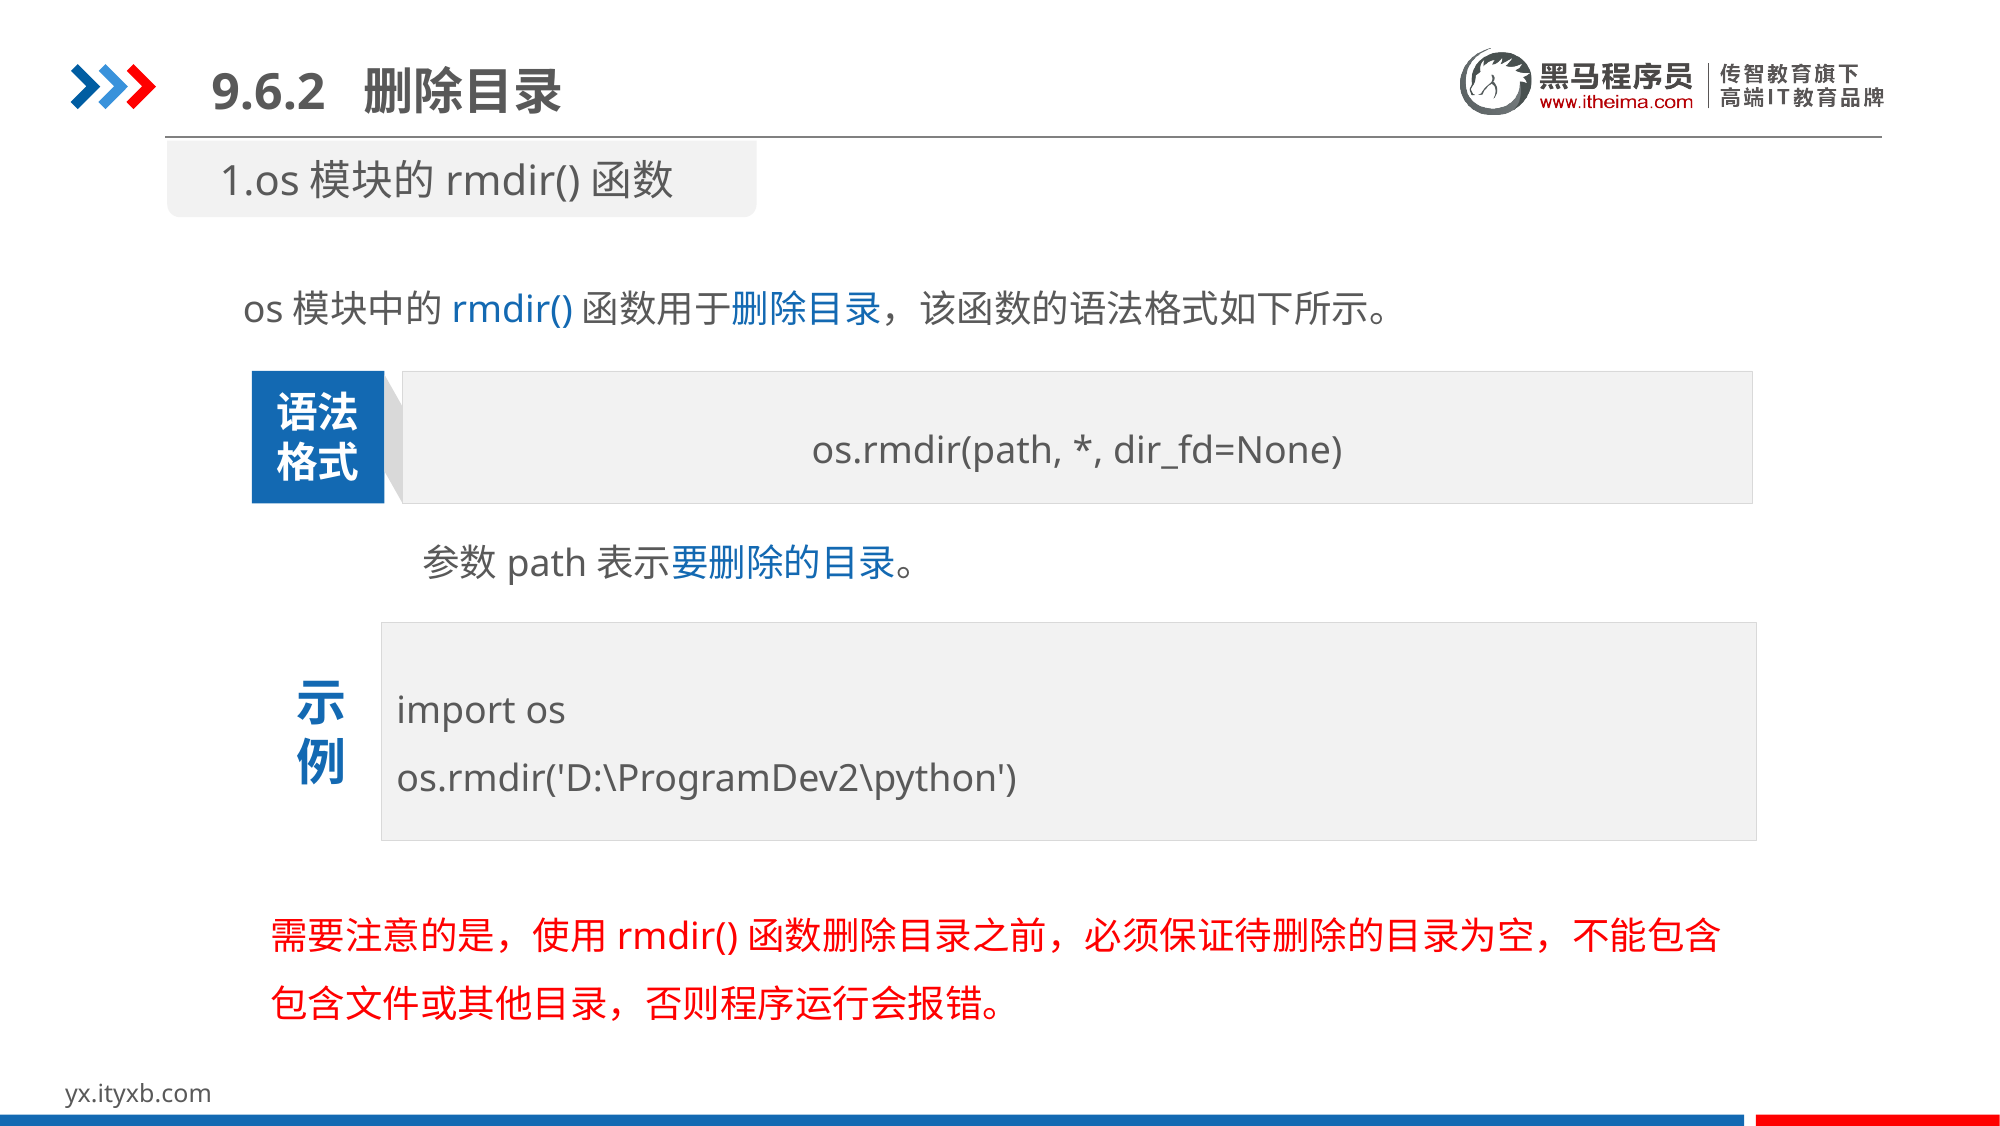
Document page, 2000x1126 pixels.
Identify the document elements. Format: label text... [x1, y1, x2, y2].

text_box 9.6.2 删除目录 [196, 42, 1061, 136]
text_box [166, 140, 757, 218]
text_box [281, 621, 1756, 841]
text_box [251, 370, 1753, 504]
text_box 需要注意的是，使用rmdir()函数删除目录之前，必须保证待删除的目录为空，不能包含包含文件或其他目录，否则程序运行会报错。 [255, 882, 1756, 1032]
text_box 参数path表示要删除的目录。 [402, 512, 1552, 595]
text_box os模块中的rmdir()函数用于删除目录，该函数的语法格式如下所示。 [228, 255, 1776, 338]
picture [1460, 48, 1887, 115]
